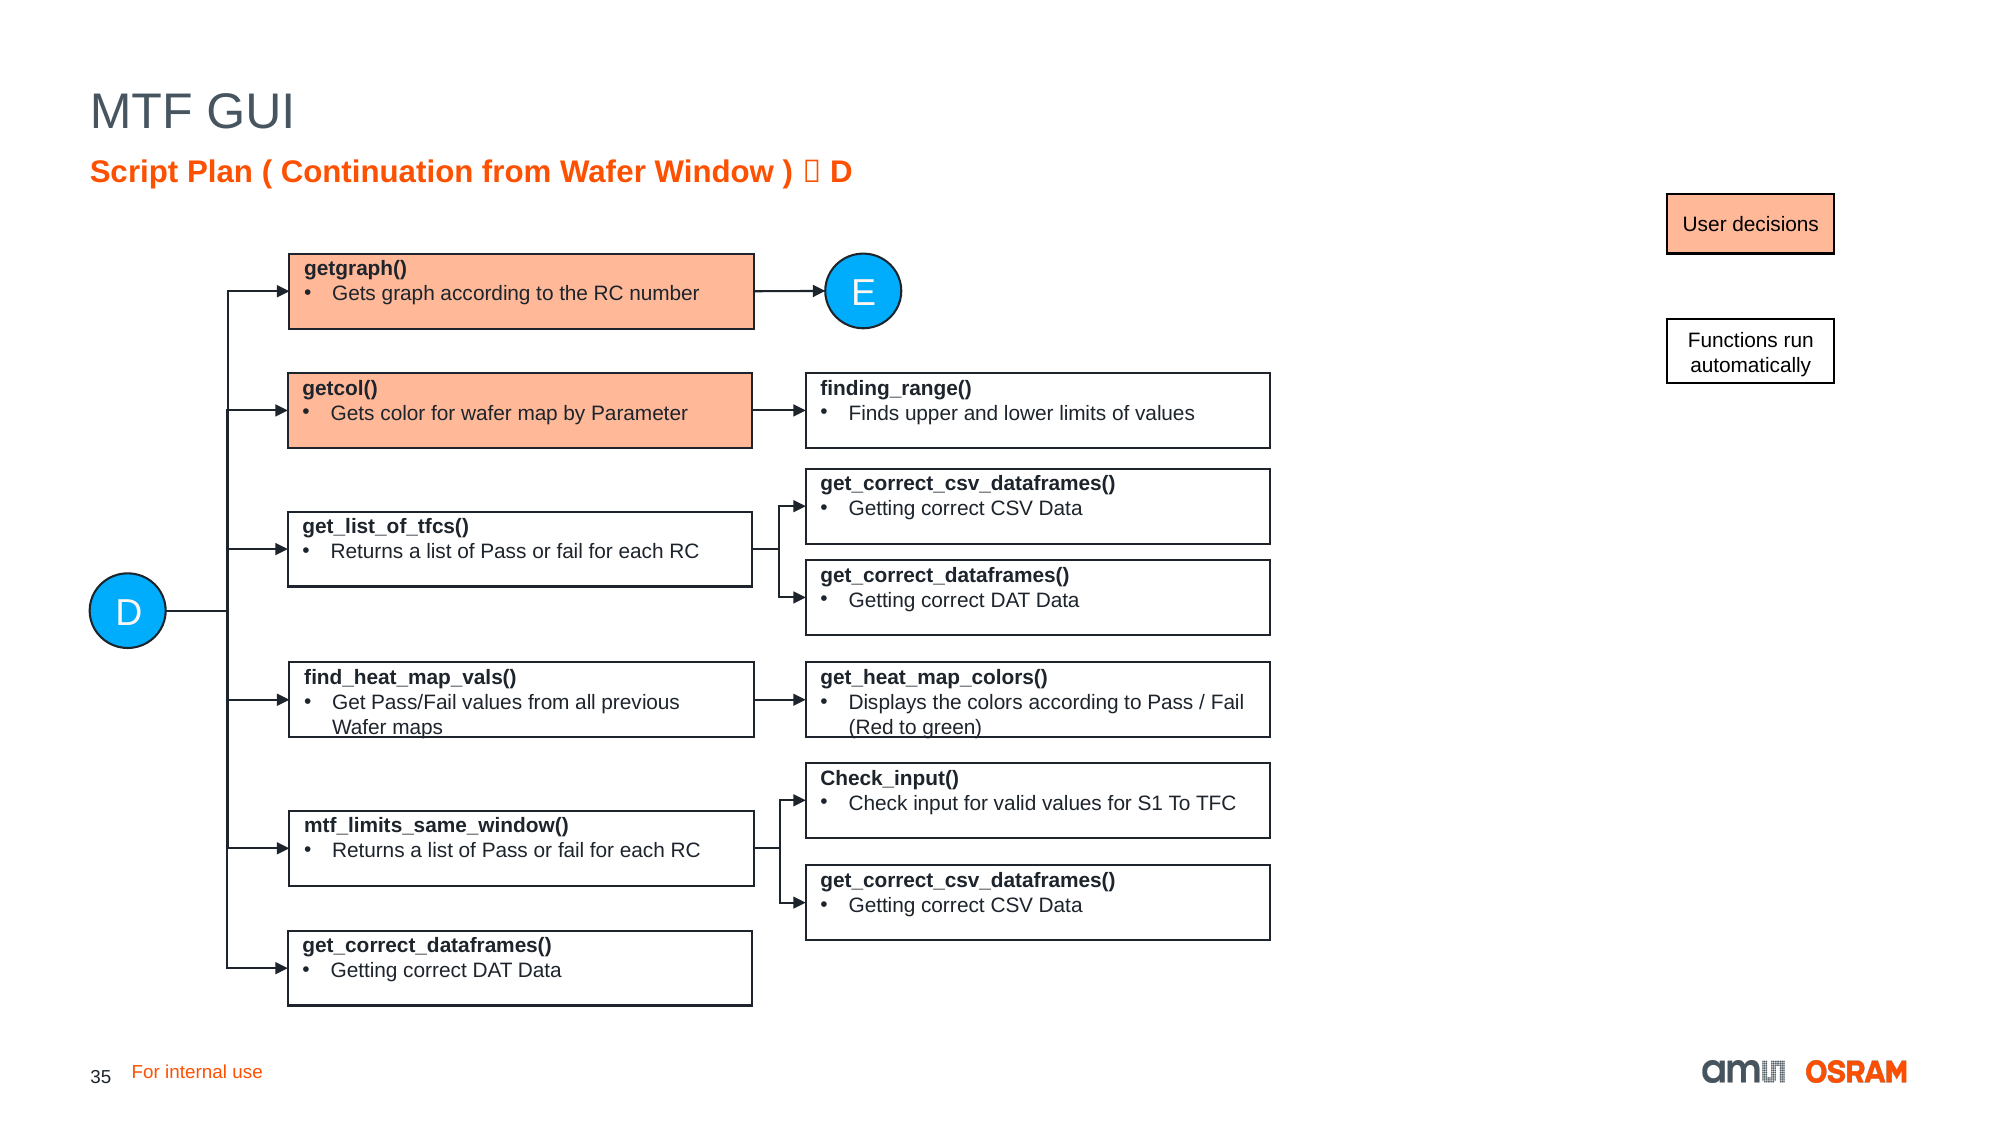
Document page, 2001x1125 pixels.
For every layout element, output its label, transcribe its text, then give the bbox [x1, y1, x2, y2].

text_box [89, 253, 1271, 1006]
list Script Plan ( Continuation from Wafer Window )  D [89, 147, 1907, 229]
text_box Functions run automatically [1666, 318, 1835, 384]
footer For internal use [131, 1059, 413, 1083]
title MTF GUI [89, 85, 1907, 140]
text_box User decisions [1666, 193, 1835, 255]
